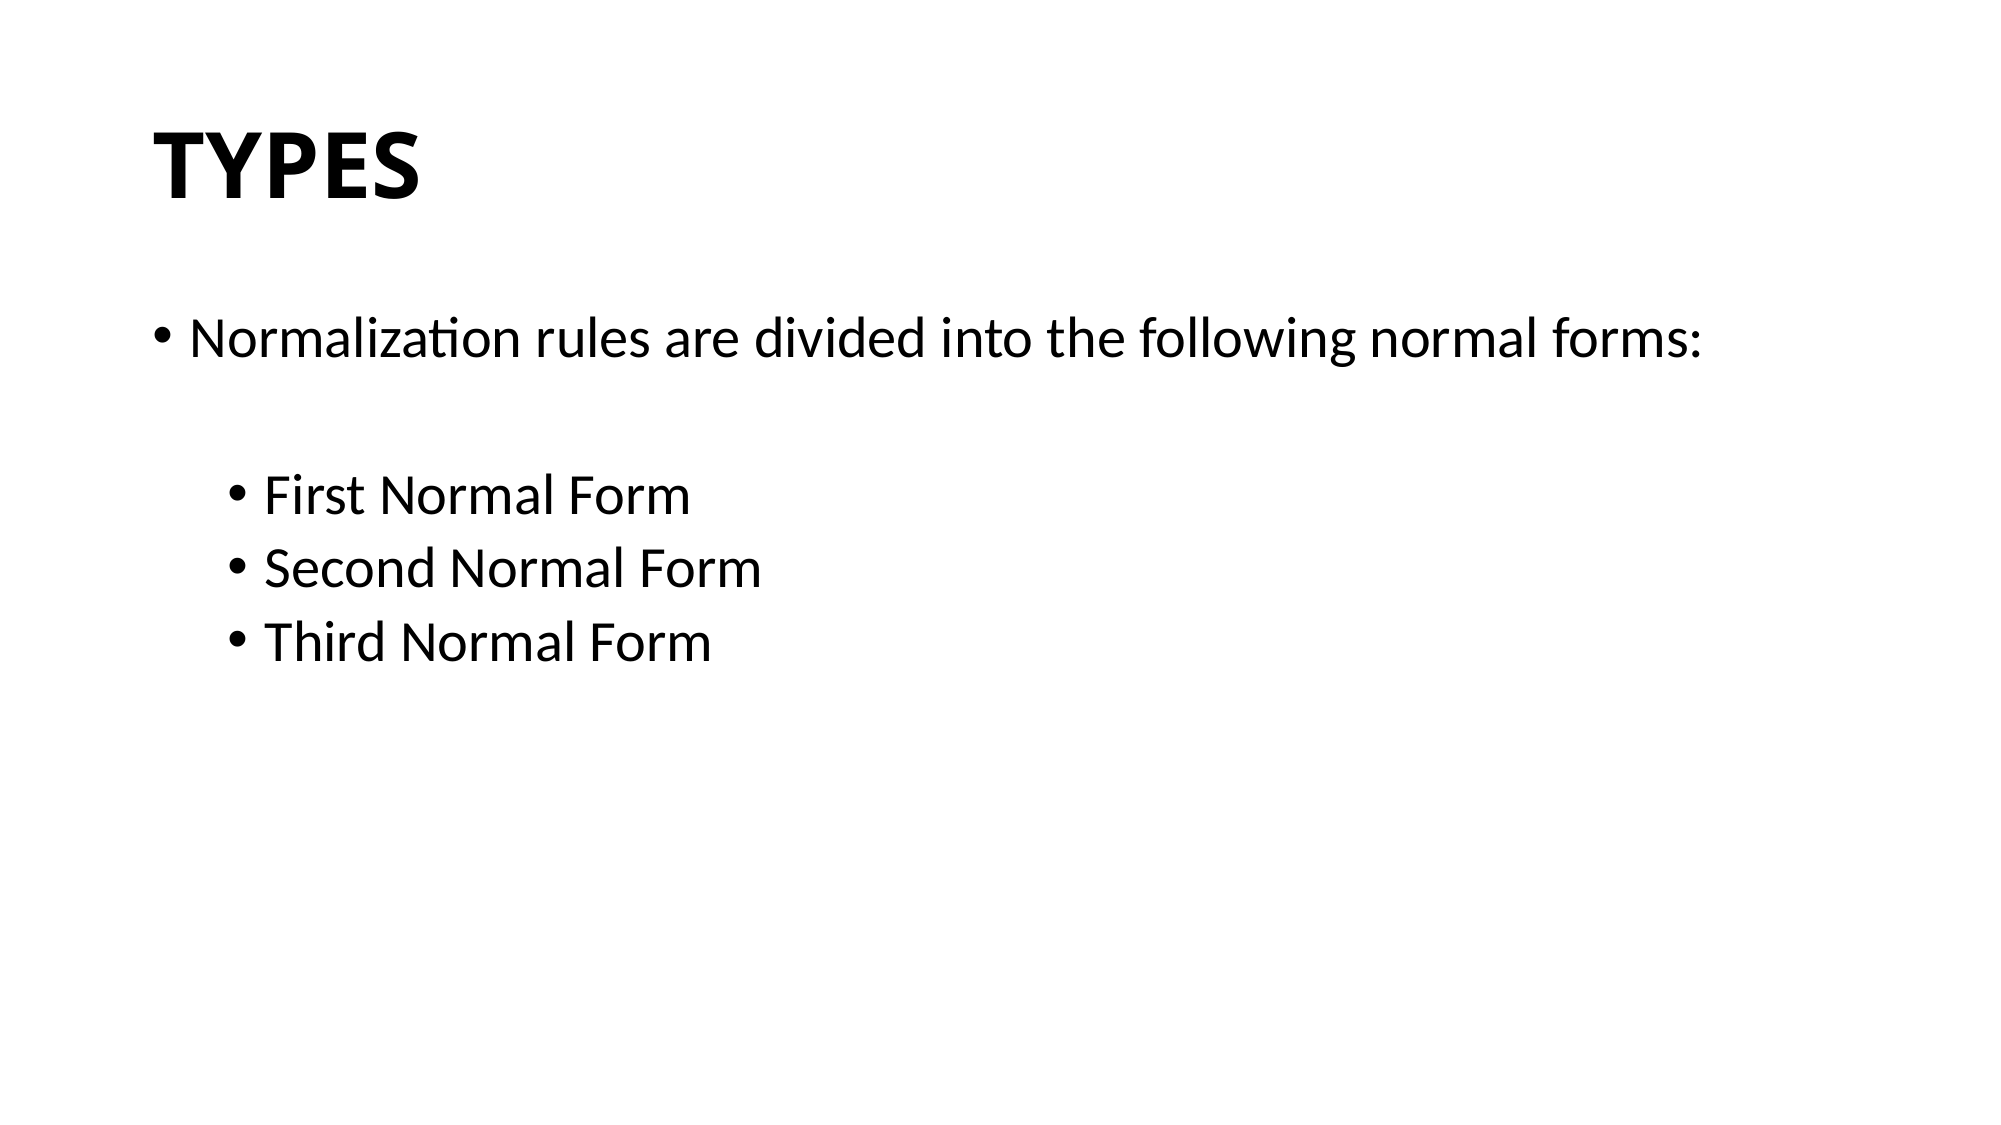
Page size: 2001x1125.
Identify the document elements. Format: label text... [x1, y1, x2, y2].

list Normalization rules are divided into the following normal forms: First Normal Form Second Normal Form Third Normal Form [137, 299, 1863, 1014]
title TYPES [137, 59, 1863, 278]
